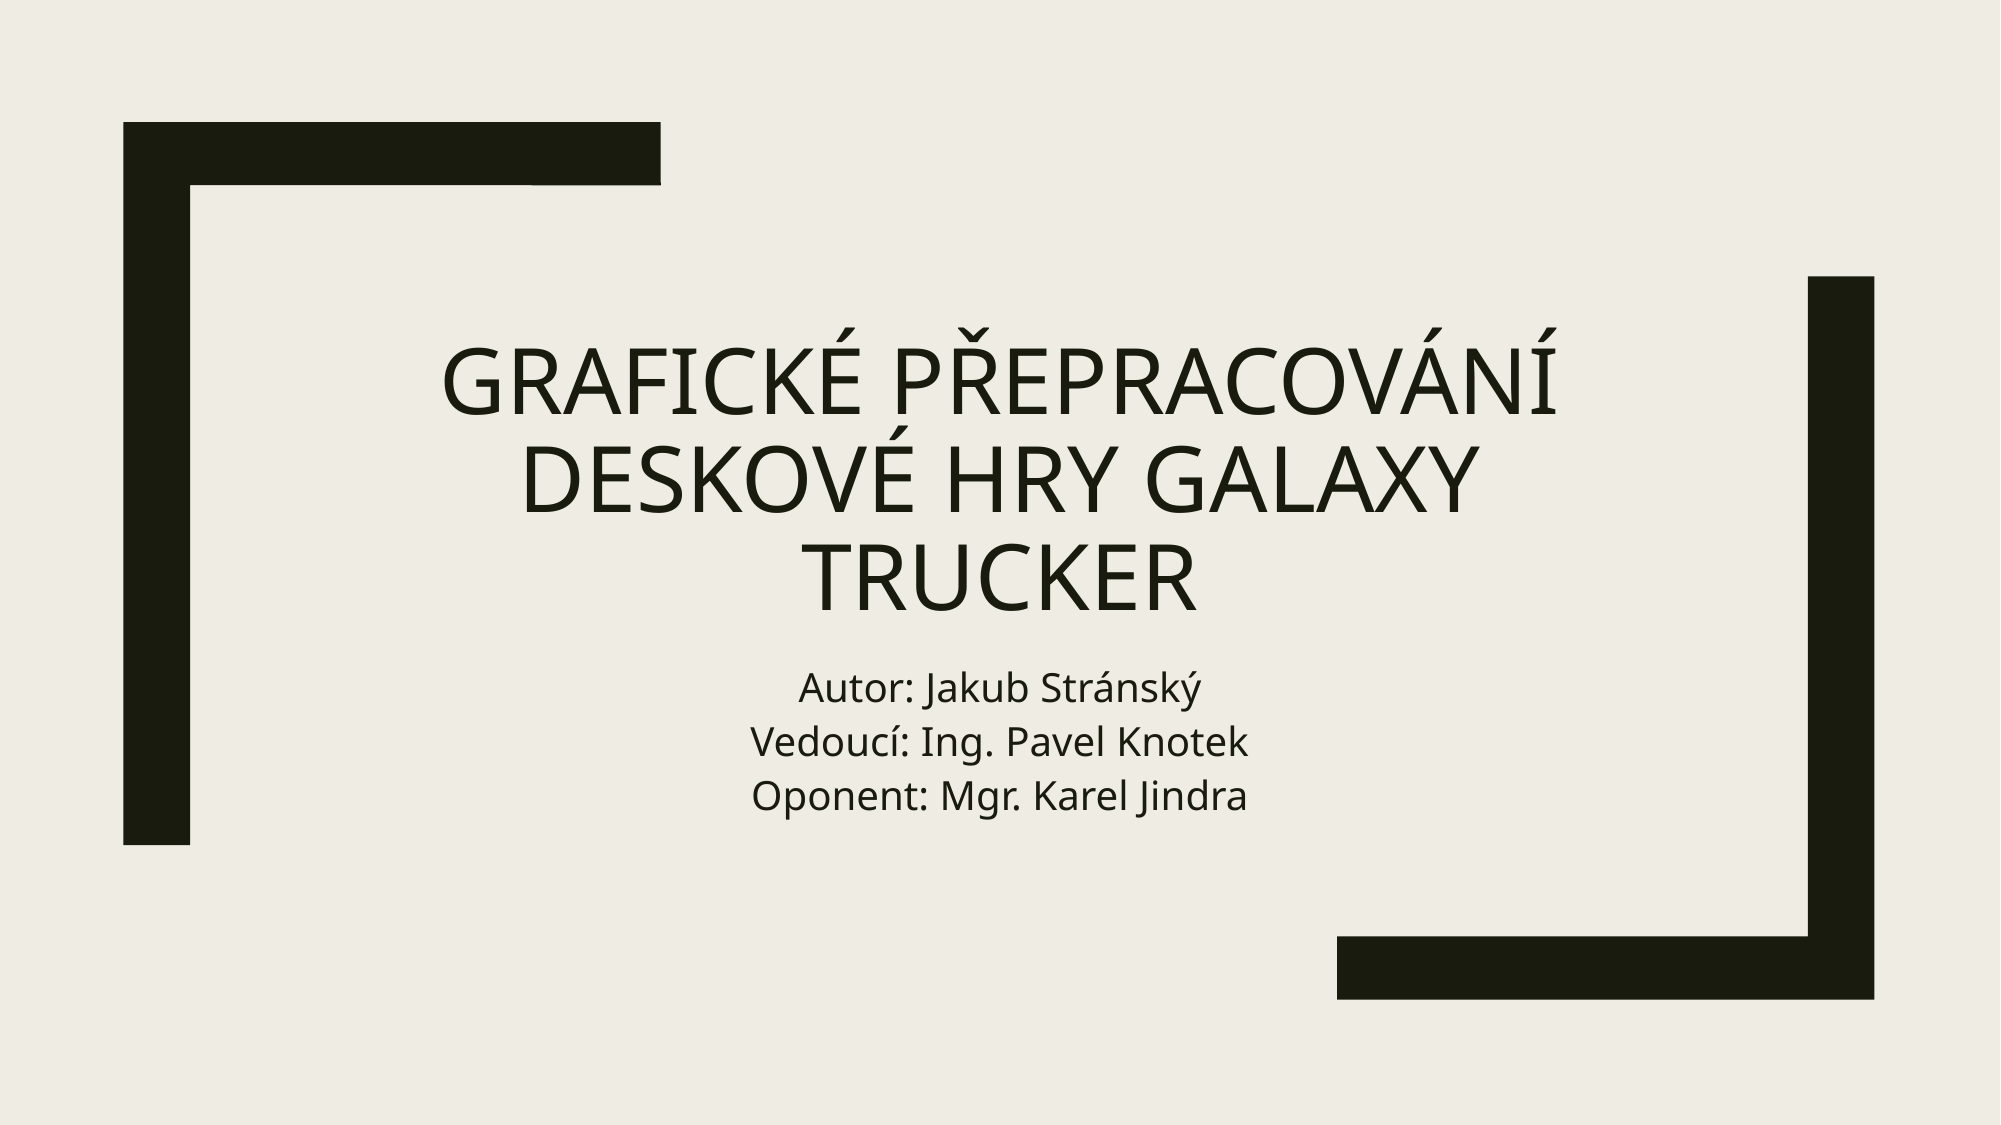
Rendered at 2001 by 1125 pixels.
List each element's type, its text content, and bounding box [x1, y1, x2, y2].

title Grafické přepracování deskové hry galaxy trucker [314, 293, 1686, 638]
subtitle Autor: Jakub Stránský Vedoucí: Ing. Pavel Knotek Oponent: Mgr. Karel Jindra [439, 649, 1561, 828]
